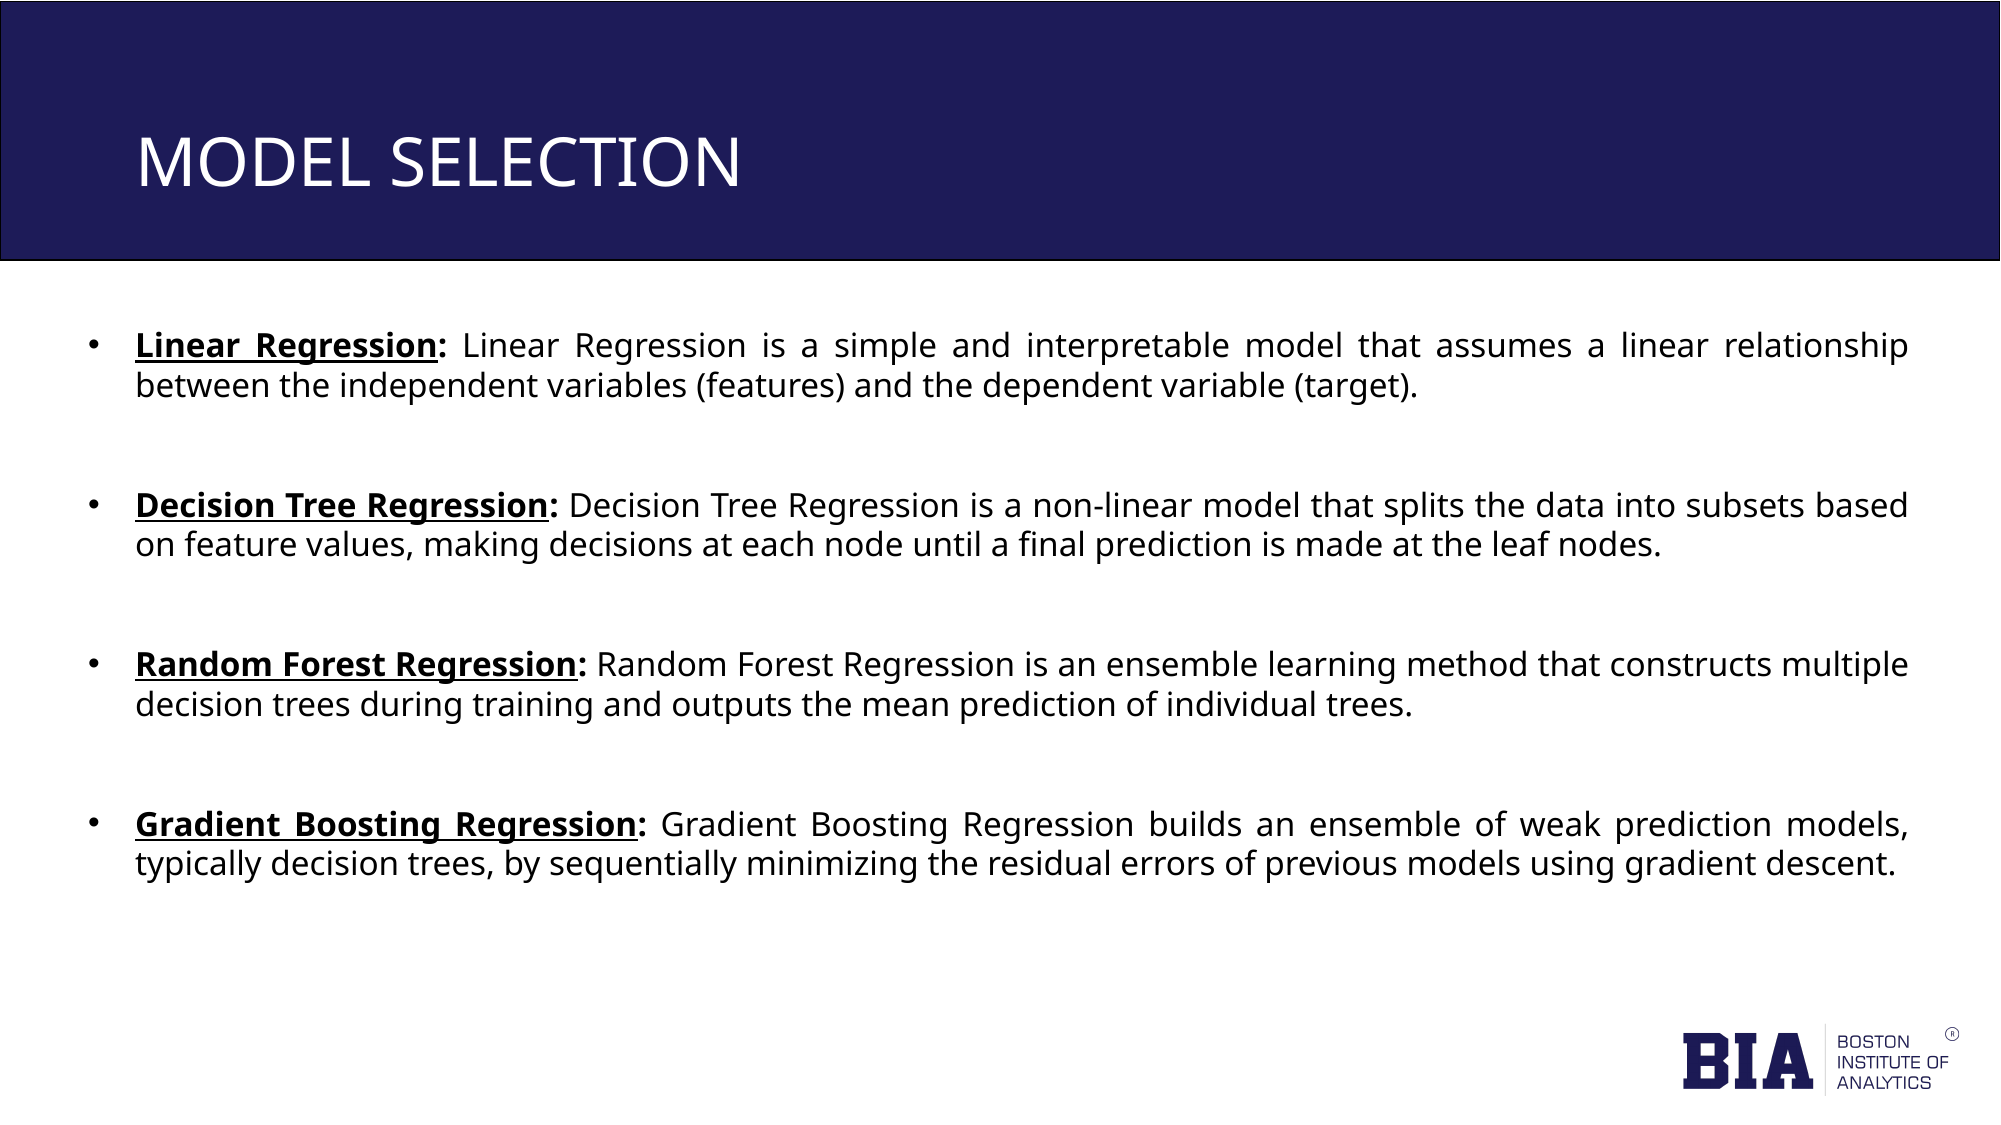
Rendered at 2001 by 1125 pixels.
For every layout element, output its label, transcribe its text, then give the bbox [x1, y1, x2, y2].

text_box [0, 1, 2000, 260]
title MODEL SELECTION [115, 98, 1980, 225]
list Linear Regression: Linear Regression is a simple and interpretable model that assumes a linear relationship between the independent variables (features) and the dependent variable (target). Decision Tree Regression: Decision Tree Regression is a non-linear model that splits the data into subsets based on feature values, making decisions at each node until a final prediction is made at the leaf nodes. Random Forest Regression: Random Forest Regression is an ensemble learning method that constructs multiple decision trees during training and outputs the mean prediction of individual trees. Gradient Boosting Regression: Gradient Boosting Regression builds an ensemble of weak prediction models, typically decision trees, by sequentially minimizing the residual errors of previous models using gradient descent. [68, 304, 1932, 1052]
picture [1674, 1021, 1968, 1098]
